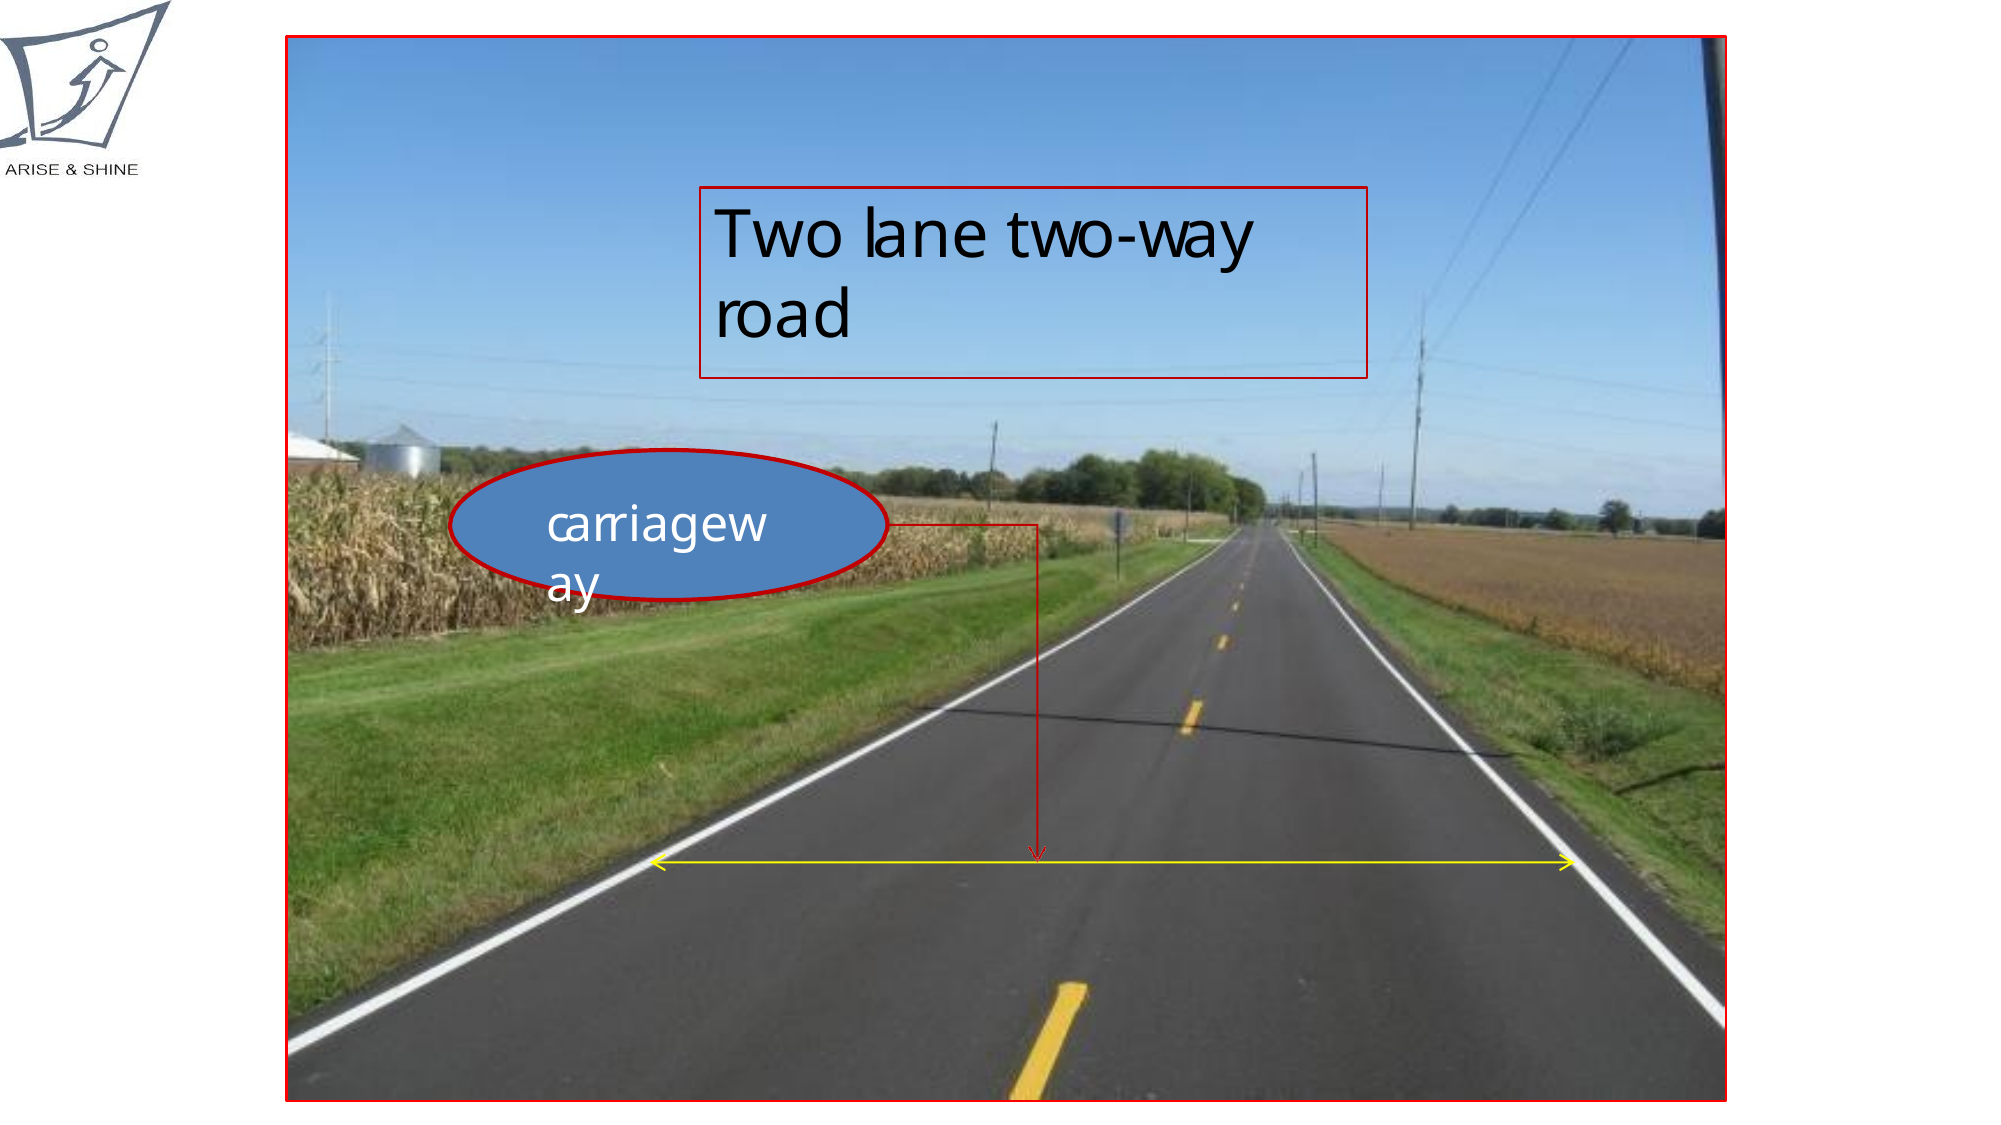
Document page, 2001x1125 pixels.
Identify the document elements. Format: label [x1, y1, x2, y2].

text_box [447, 447, 890, 603]
text_box [285, 35, 1728, 1103]
text_box [649, 523, 1576, 872]
picture [0, 0, 179, 179]
